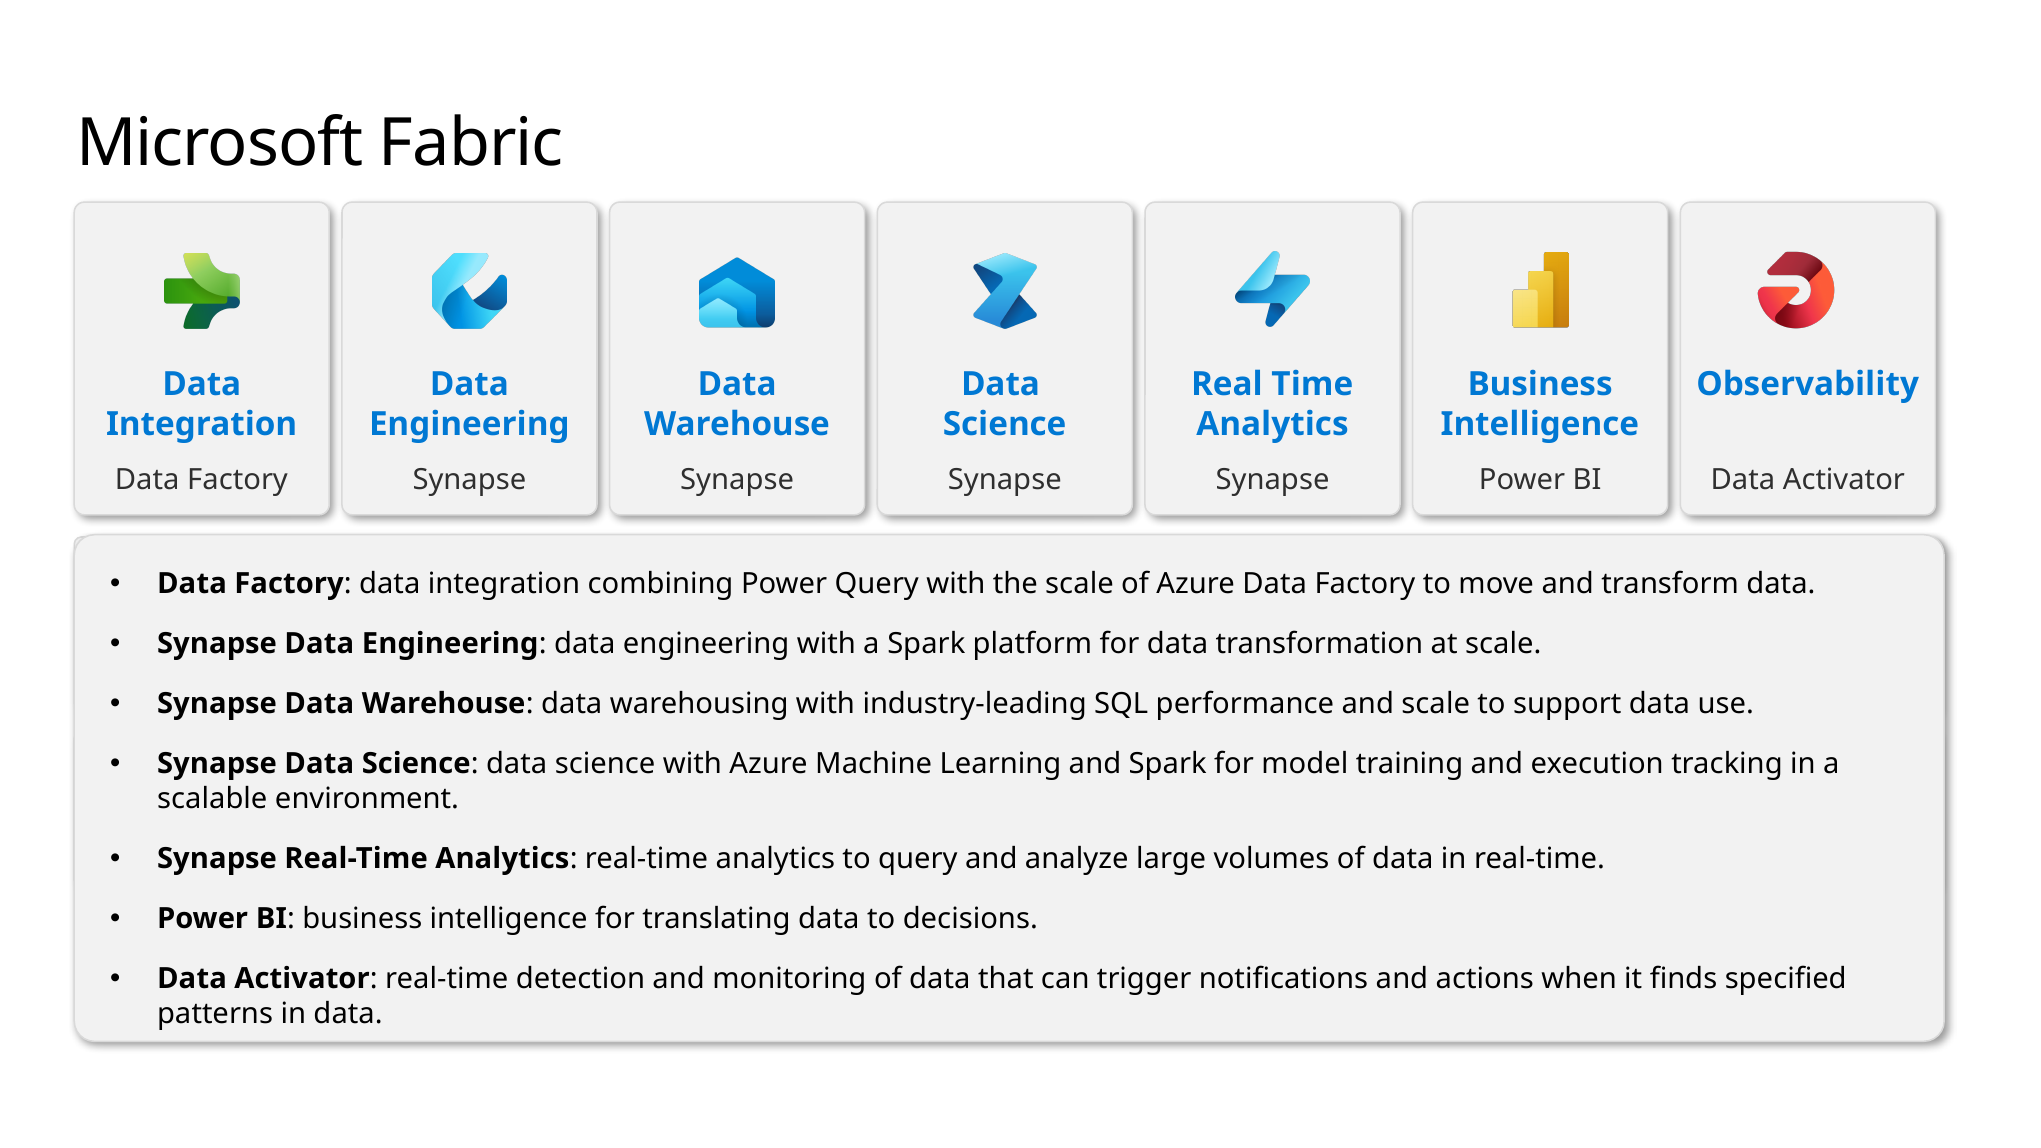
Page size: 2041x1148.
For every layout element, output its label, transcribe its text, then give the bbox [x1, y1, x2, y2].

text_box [73, 731, 1937, 887]
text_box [73, 201, 1937, 711]
text_box Data Factory: data integration combining Power Query with the scale of Azure Data Factory to move and transform data. Synapse Data Engineering: data engineering with a Spark platform for data transformation at scale. Synapse Data Warehouse: data warehousing with industry-leading SQL performance and scale to support data use. Synapse Data Science: data science with Azure Machine Learning and Spark for model training and execution tracking in a scalable environment. Synapse Real-Time Analytics: real-time analytics to query and analyze large volumes of data in real-time. Power BI: business intelligence for translating data to decisions. Data Activator: real-time detection and monitoring of data that can trigger notifications and actions when it finds specified patterns in data. [74, 539, 1945, 1042]
title Microsoft Fabric [76, 93, 1968, 230]
